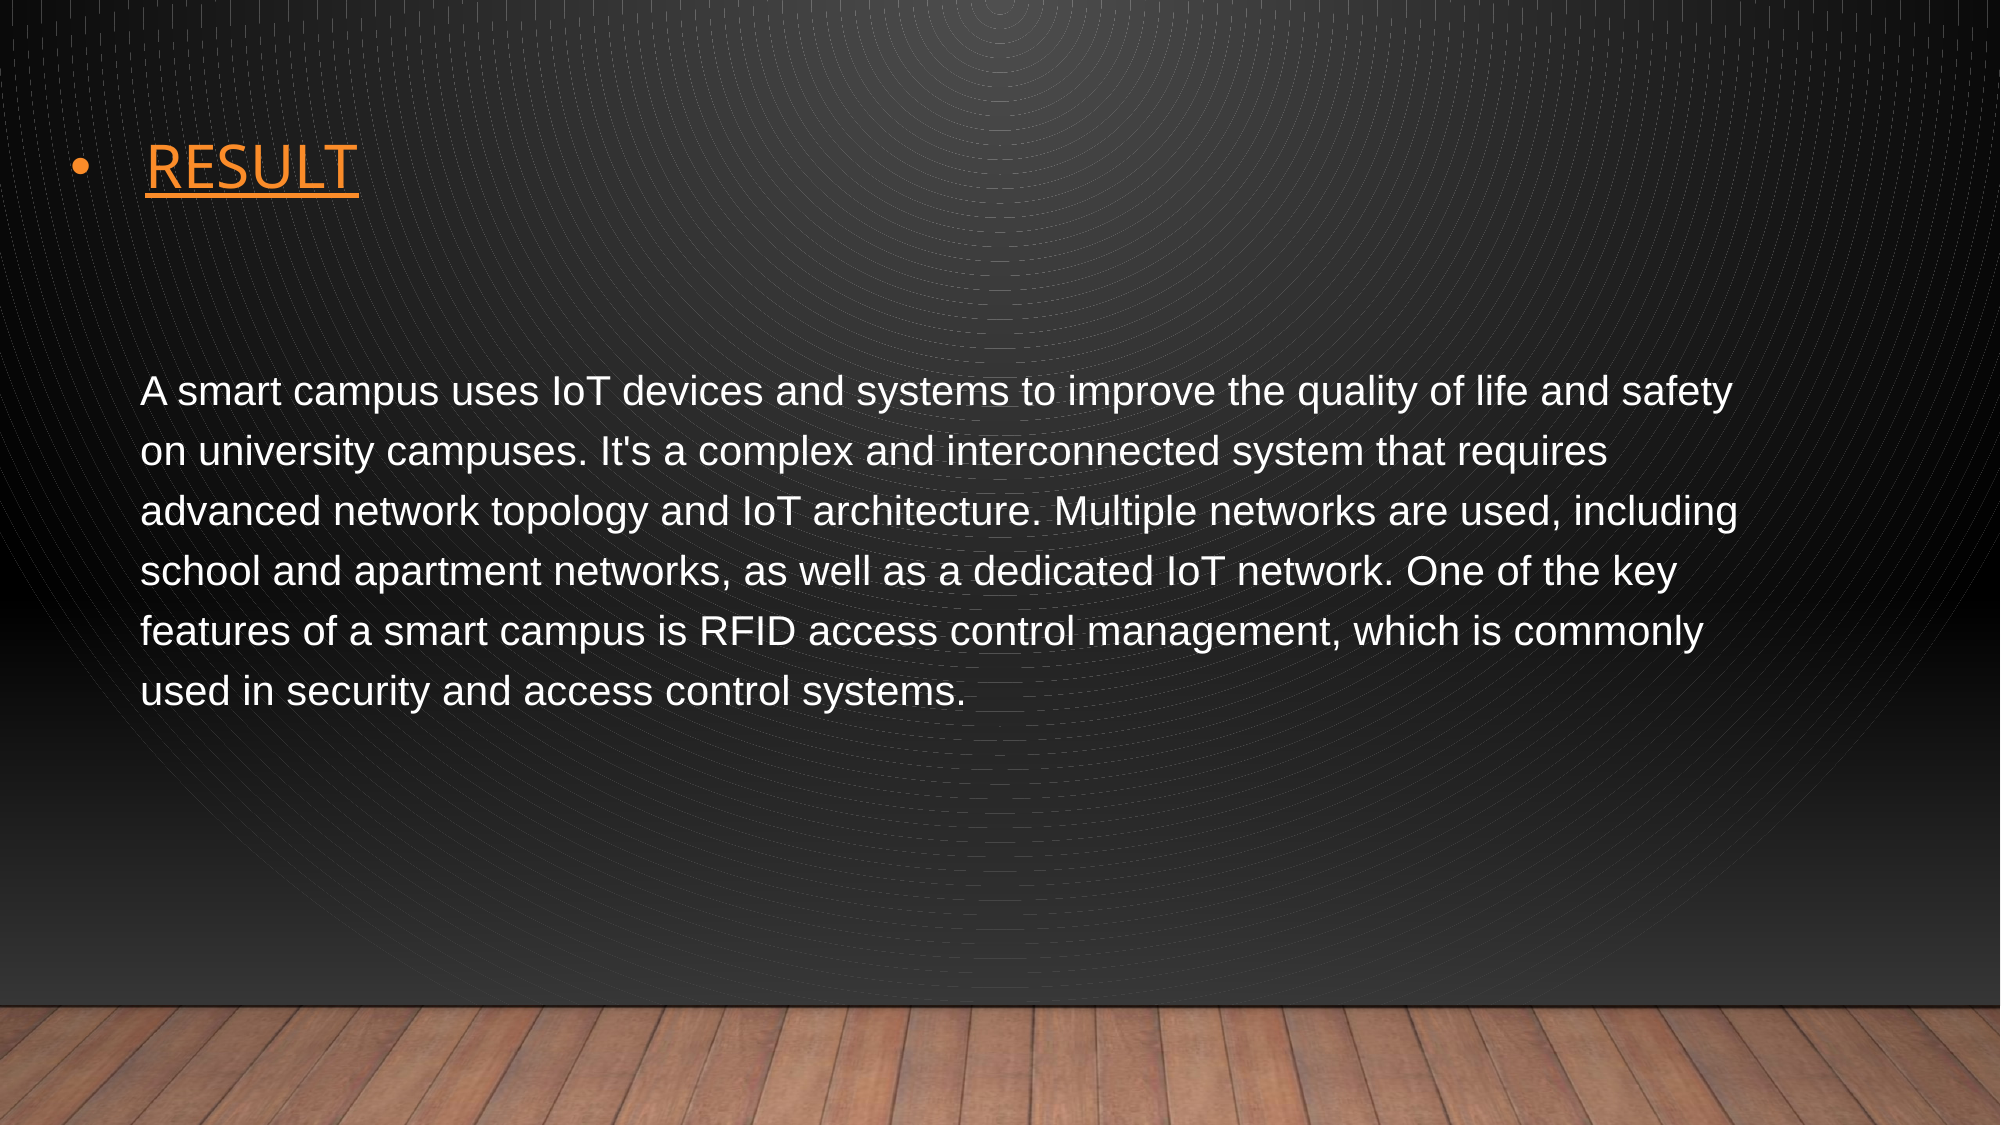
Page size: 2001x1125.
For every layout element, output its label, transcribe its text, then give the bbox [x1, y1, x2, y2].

list A smart campus uses IoT devices and systems to improve the quality of life and safety on university campuses. It's a complex and interconnected system that requires advanced network topology and IoT architecture. Multiple networks are used, including school and apartment networks, as well as a dedicated IoT network. One of the key features of a smart campus is RFID access control management, which is commonly used in security and access control systems. [125, 346, 1793, 1023]
picture [0, 1005, 2000, 1125]
title result [37, 102, 393, 236]
